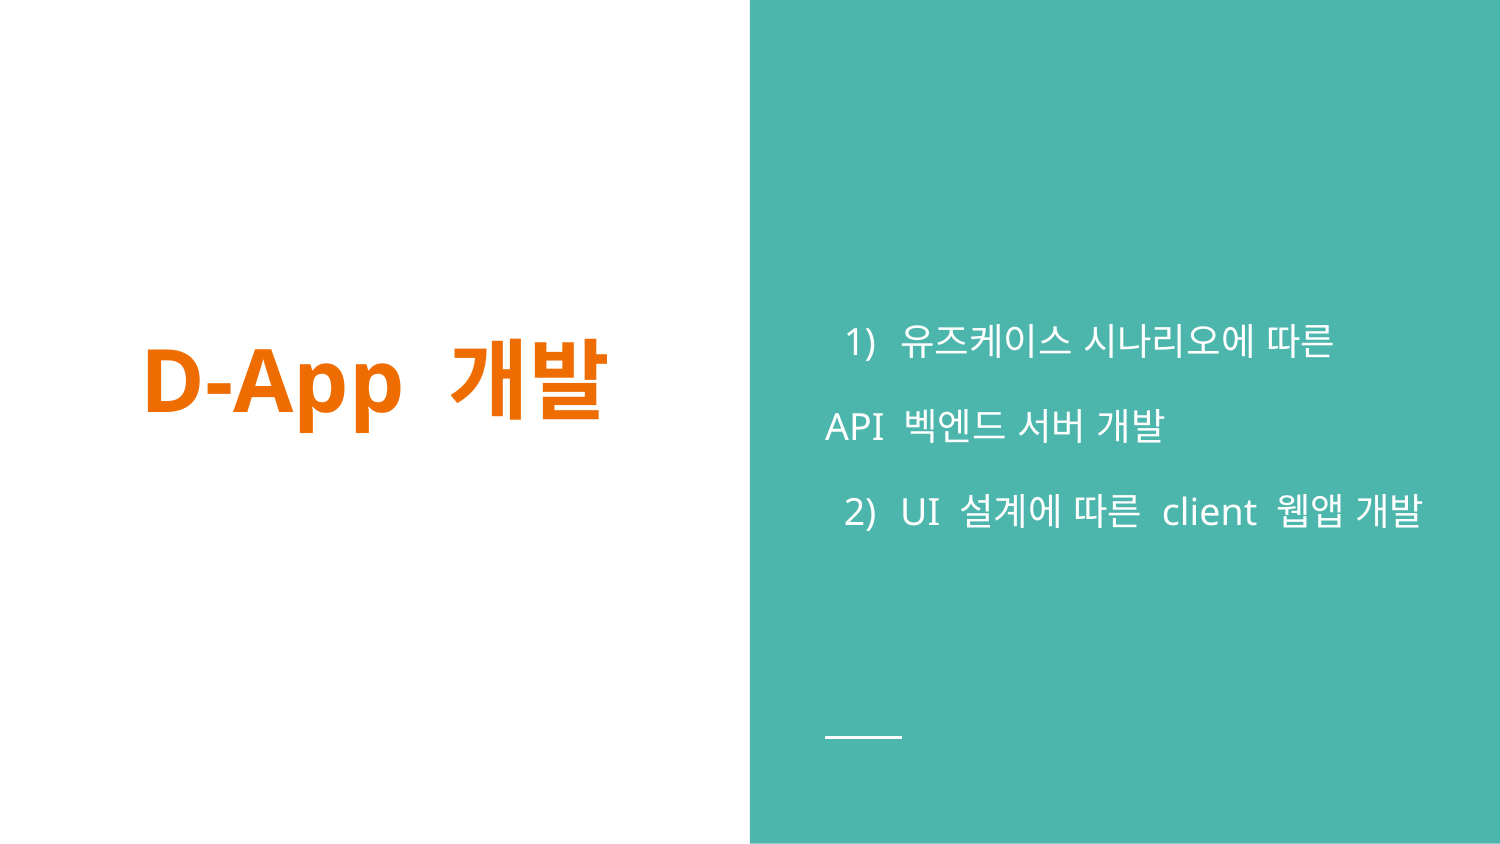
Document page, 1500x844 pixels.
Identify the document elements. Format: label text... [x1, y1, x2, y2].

title D-App 개발 [43, 170, 708, 446]
list 유즈케이스 시나리오에 따른 API 벡엔드 서버 개발 UI 설계에 따른 client 웹앱 개발 [810, 118, 1440, 725]
